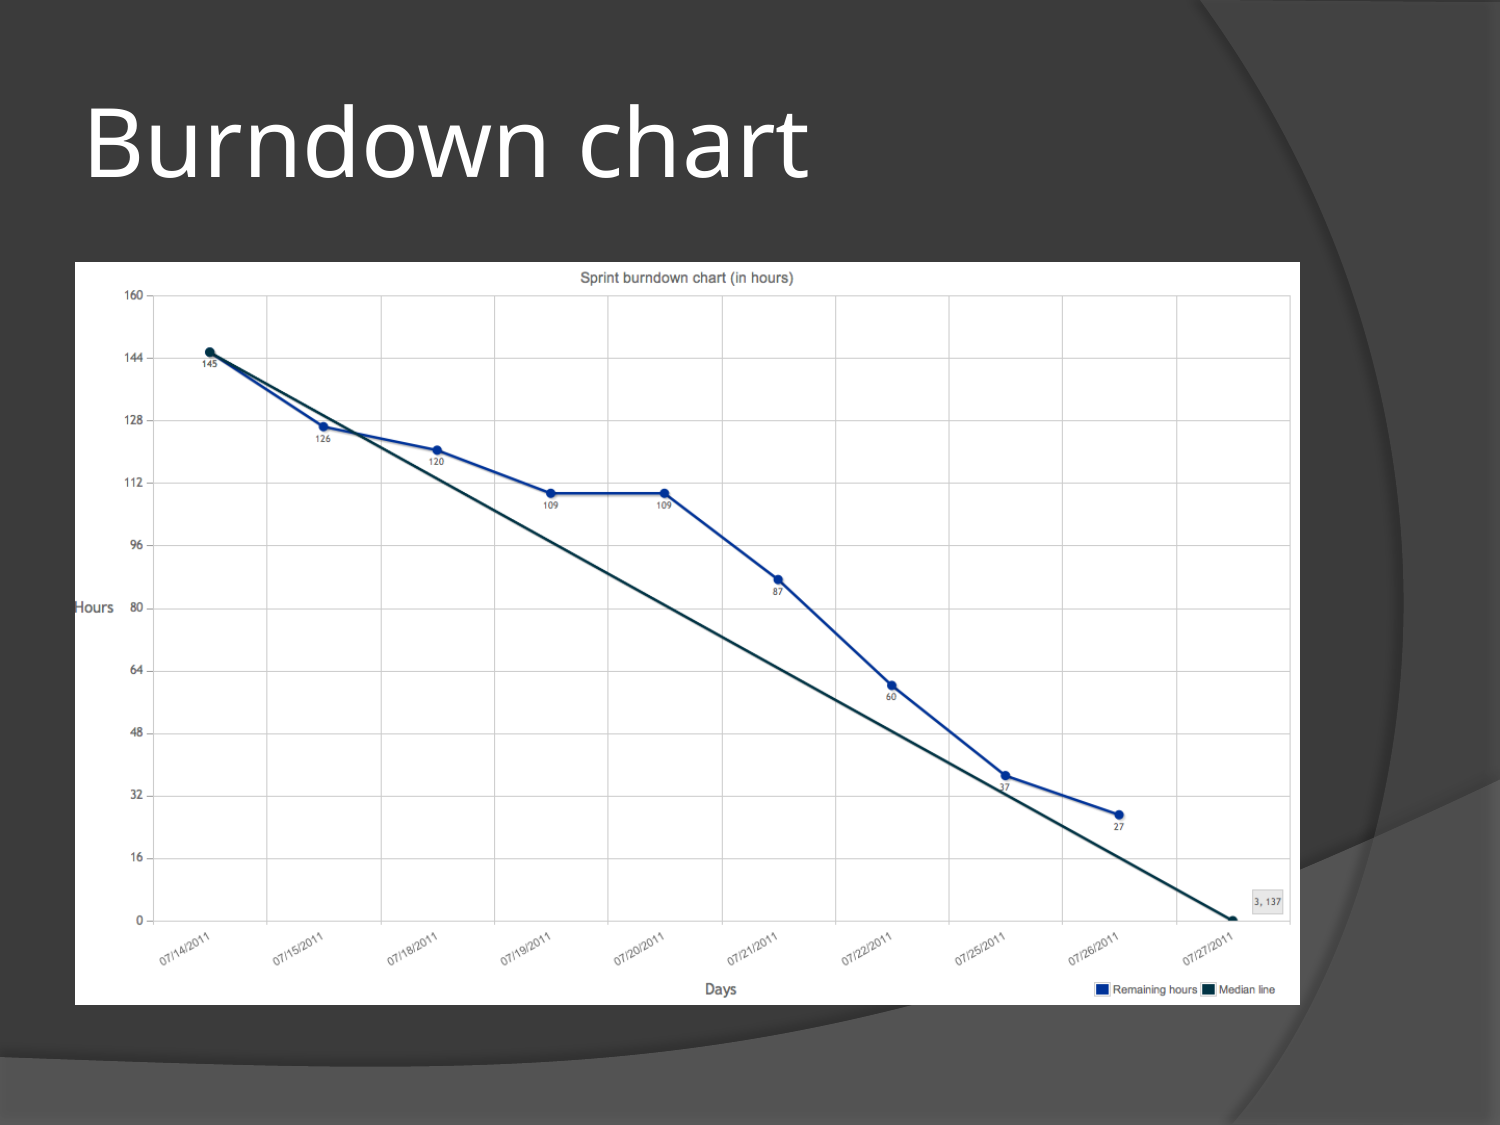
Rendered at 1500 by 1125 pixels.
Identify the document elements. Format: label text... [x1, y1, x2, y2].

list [74, 262, 1301, 1006]
title Burndown chart [75, 45, 1300, 233]
